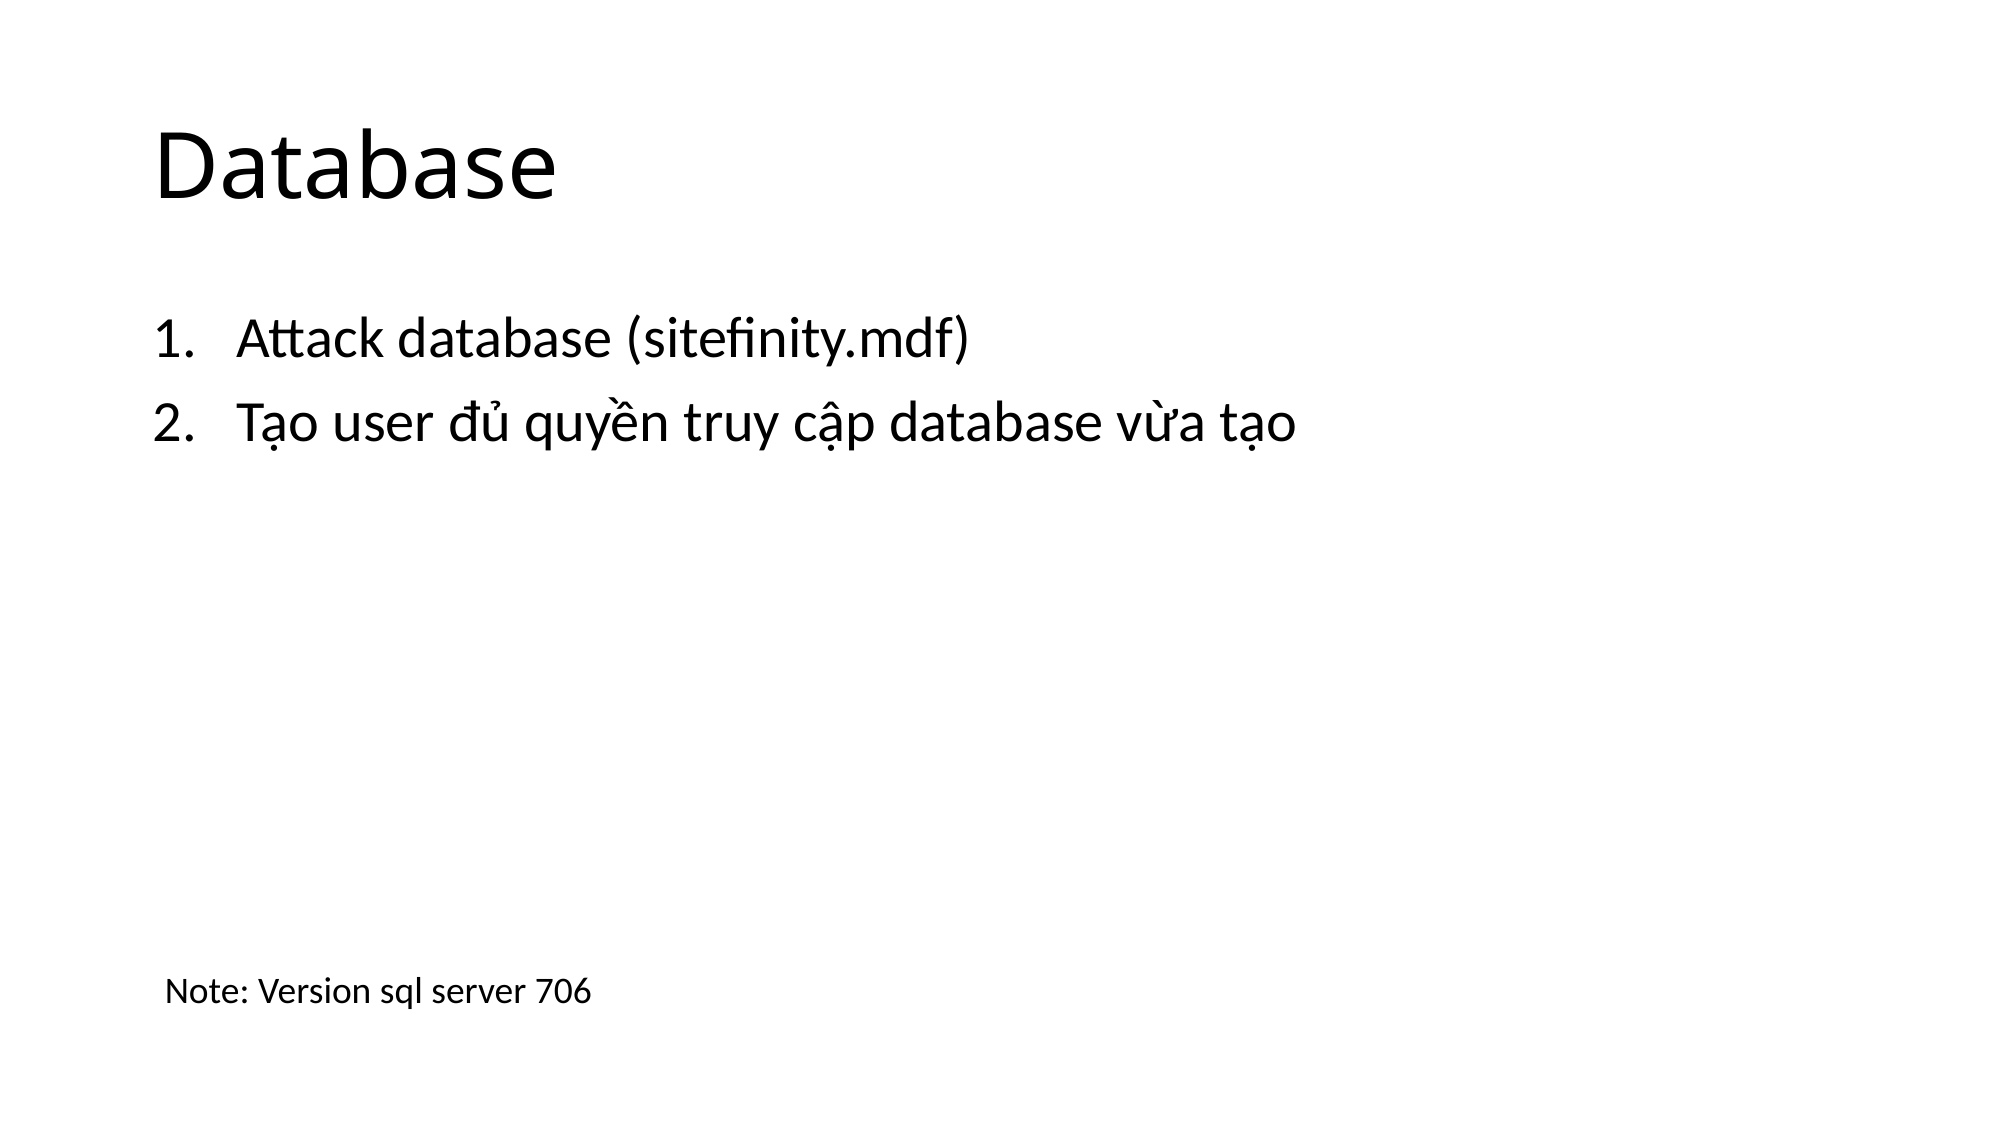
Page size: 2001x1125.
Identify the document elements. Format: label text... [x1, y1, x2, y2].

text_box Note: Version sql server 706 [150, 958, 1893, 1019]
title Database [137, 59, 1863, 278]
list Attack database (sitefinity.mdf) Tạo user đủ quyền truy cập database vừa tạo [137, 299, 1863, 1014]
